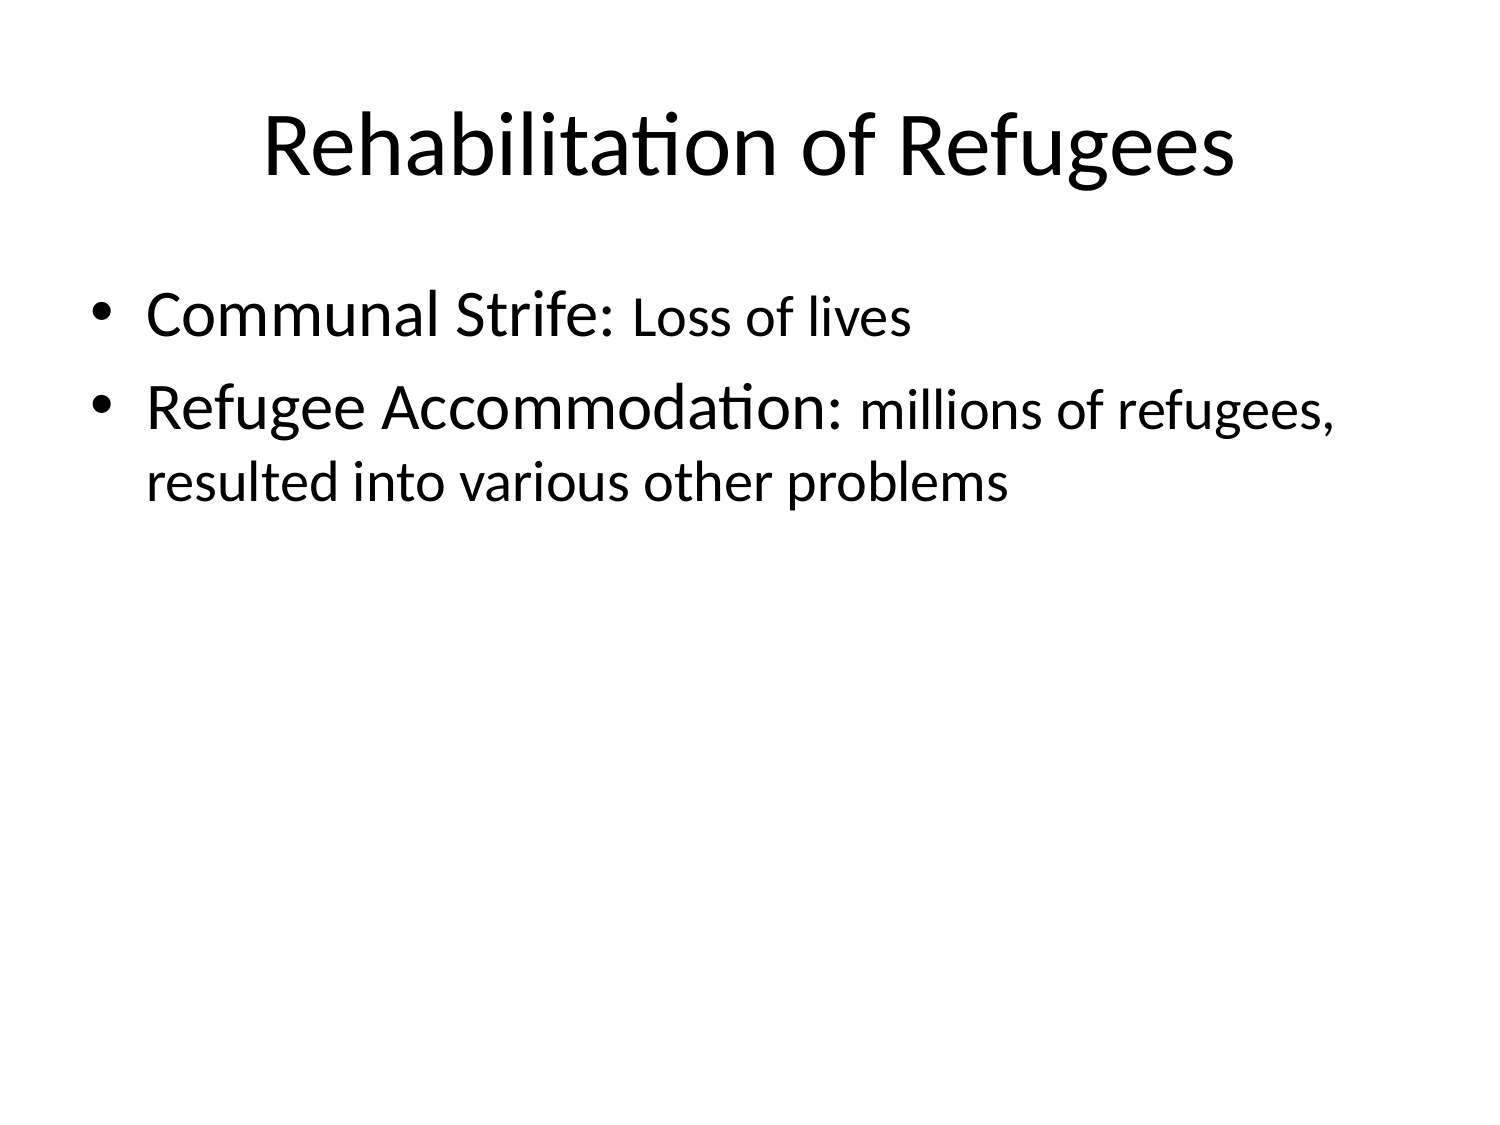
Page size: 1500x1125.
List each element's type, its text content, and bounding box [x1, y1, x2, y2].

title Rehabilitation of Refugees [75, 45, 1425, 233]
list Communal Strife: Loss of lives Refugee Accommodation: millions of refugees, resulted into various other problems [75, 262, 1425, 1005]
